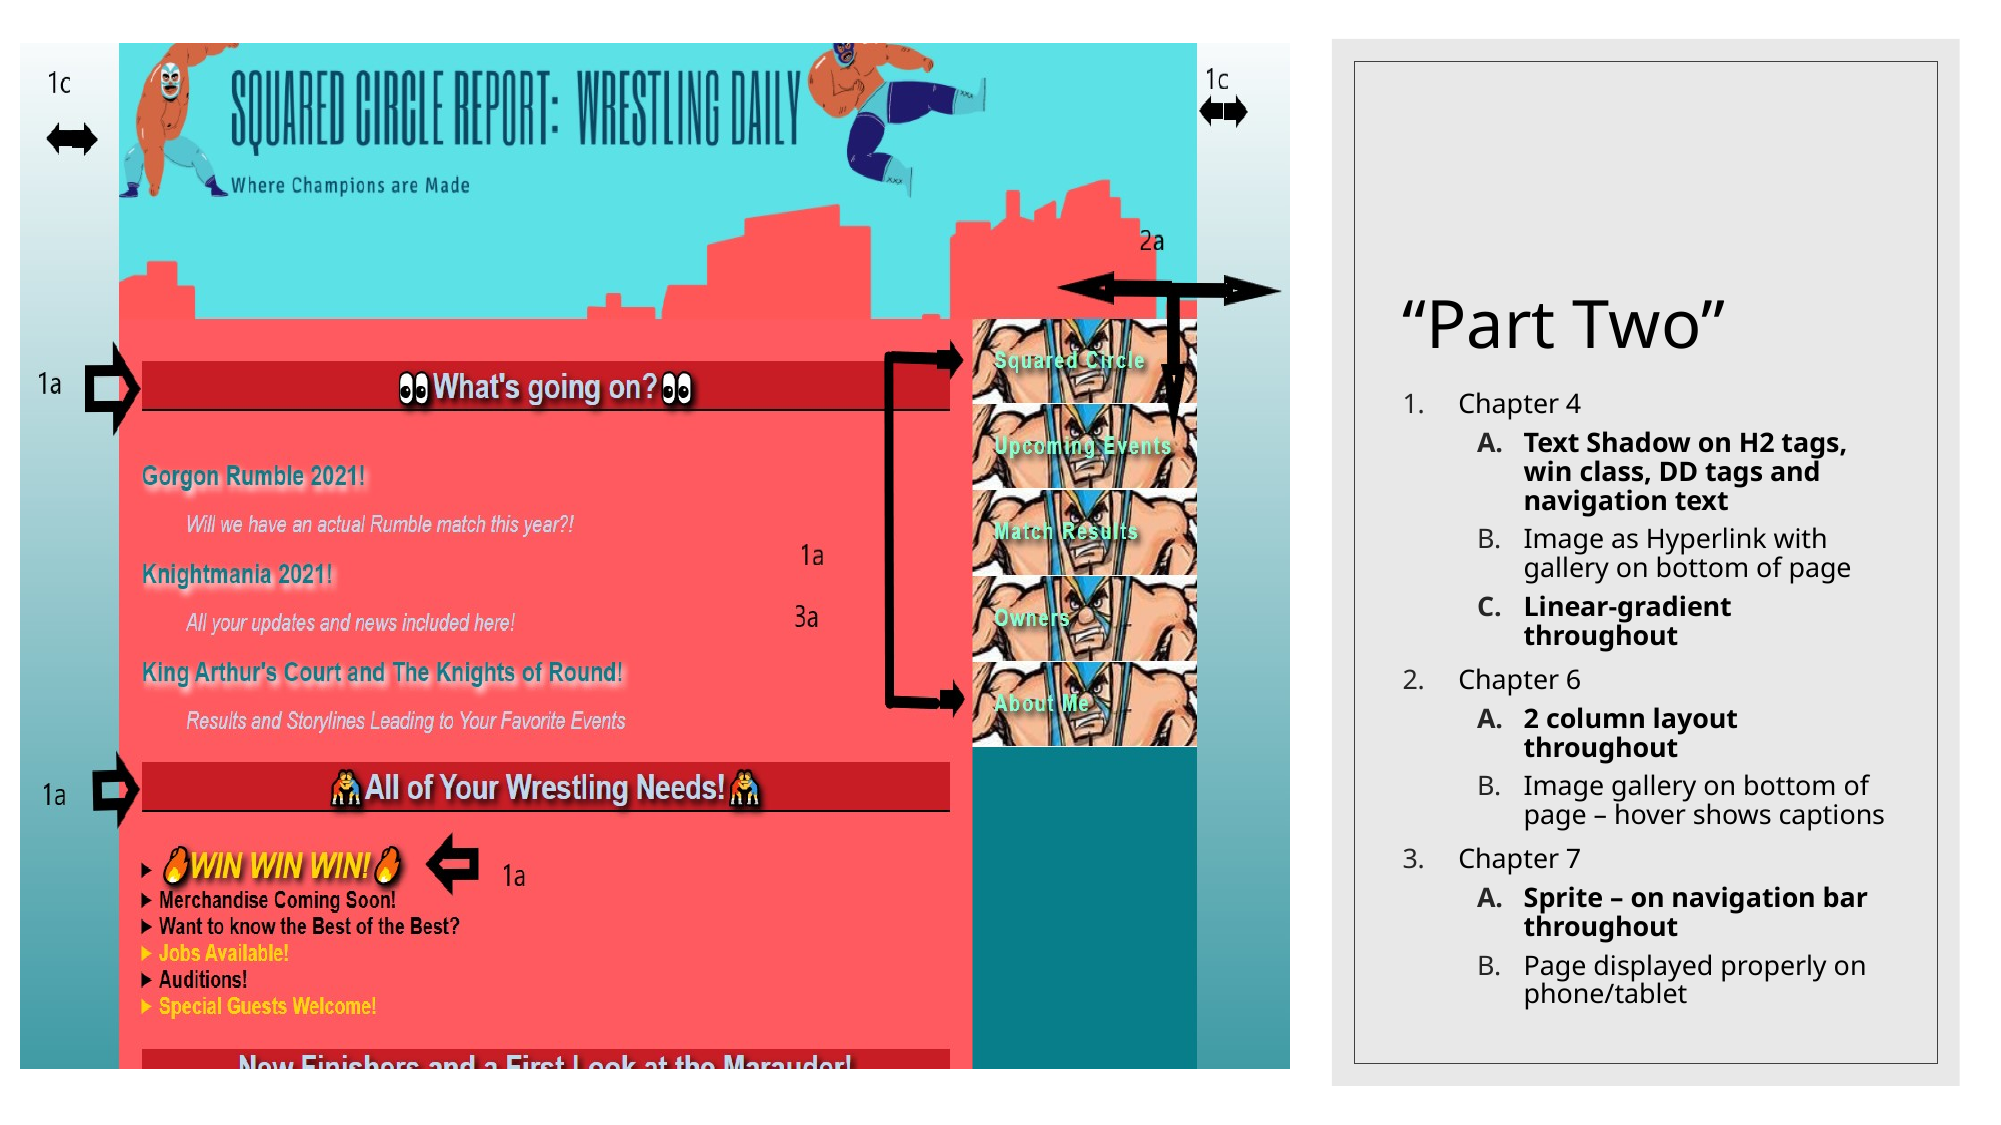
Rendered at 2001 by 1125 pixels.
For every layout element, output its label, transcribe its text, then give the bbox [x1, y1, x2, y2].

title “Part Two” [1387, 99, 1907, 370]
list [20, 43, 1290, 1069]
list Chapter 4 Text Shadow on H2 tags, win class, DD tags and navigation text Image as Hyperlink with gallery on bottom of page Linear-gradient throughout Chapter 6 2 column layout throughout Image gallery on bottom of page – hover shows captions Chapter 7 Sprite – on navigation bar throughout Page displayed properly on phone/tablet [1387, 383, 1907, 1026]
